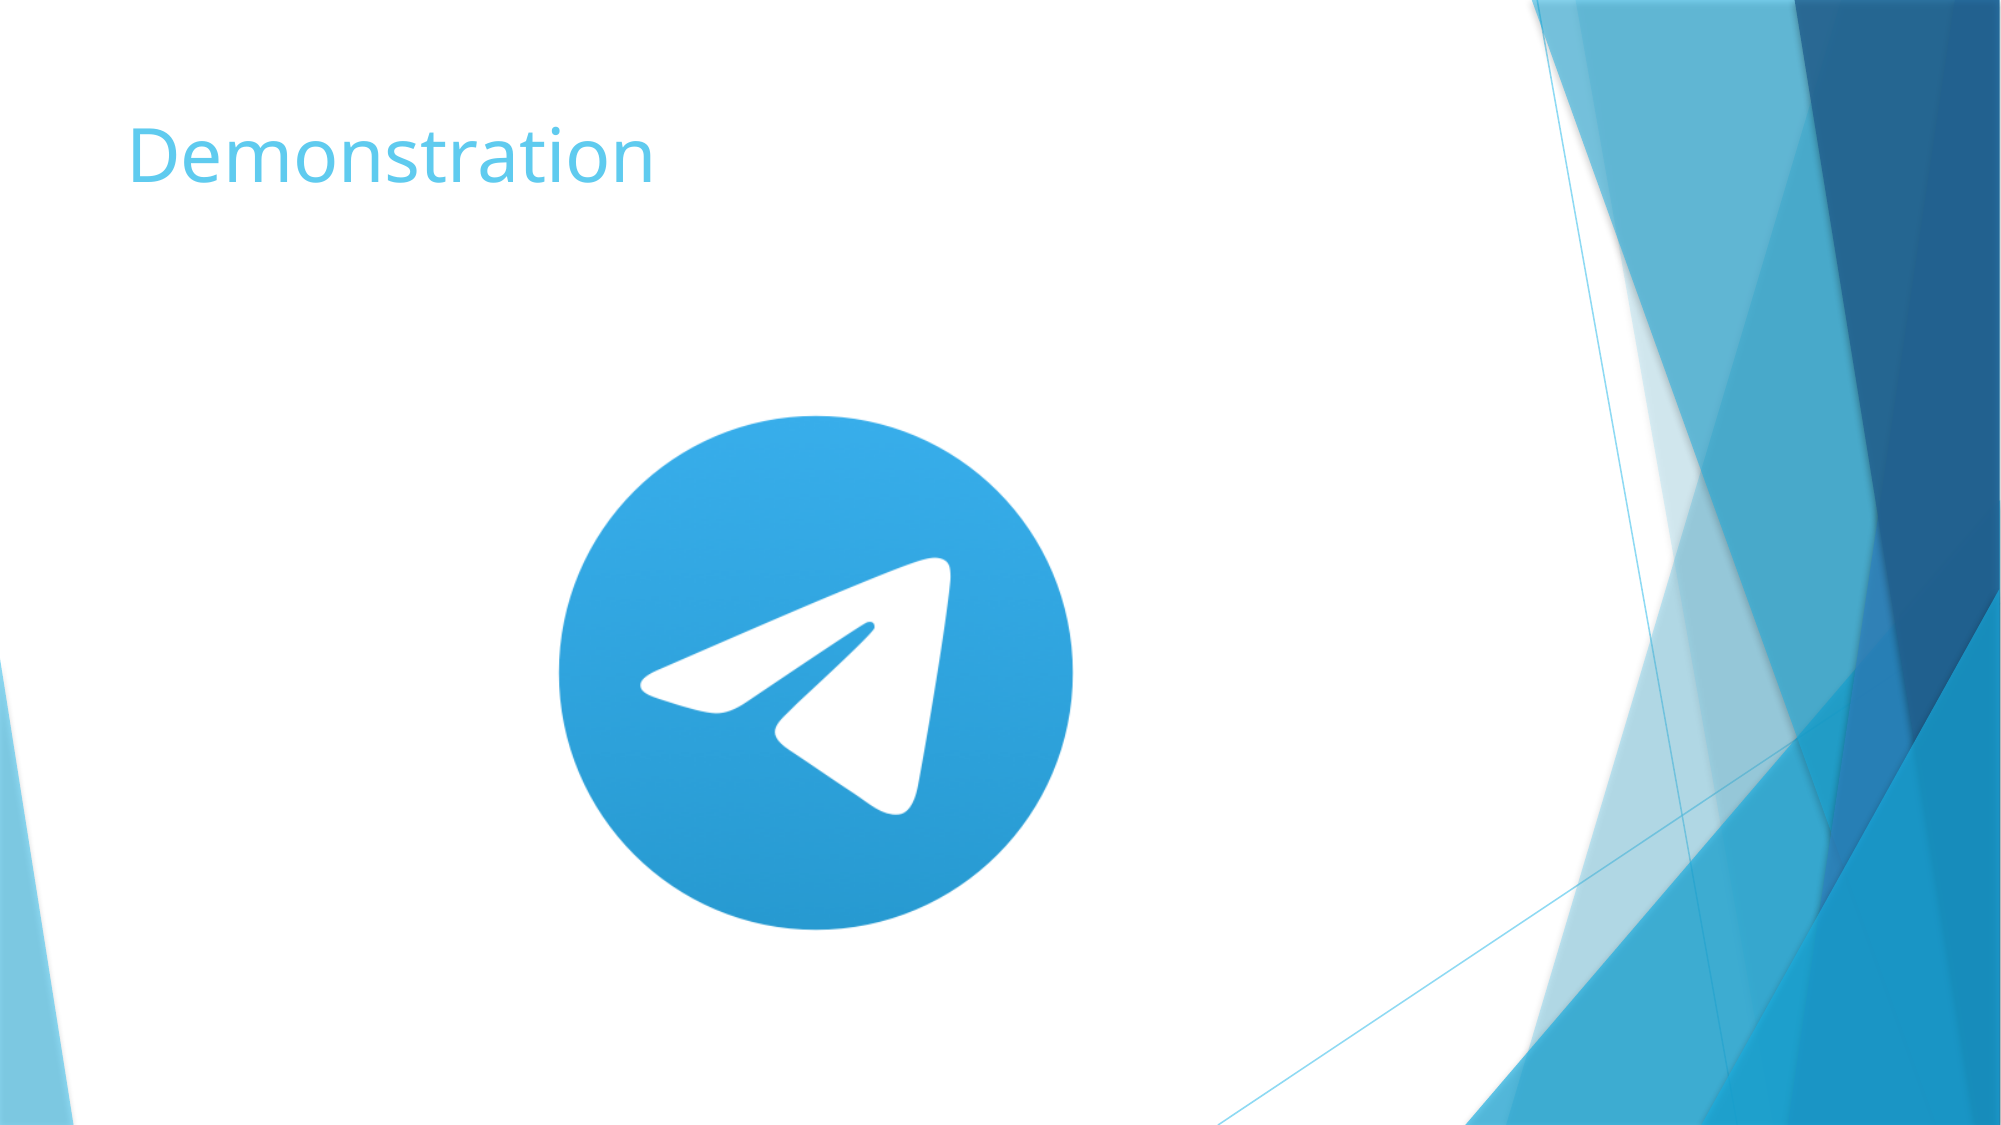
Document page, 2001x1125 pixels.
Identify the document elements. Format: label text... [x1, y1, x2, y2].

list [497, 353, 1136, 992]
title Demonstration [111, 99, 1522, 317]
